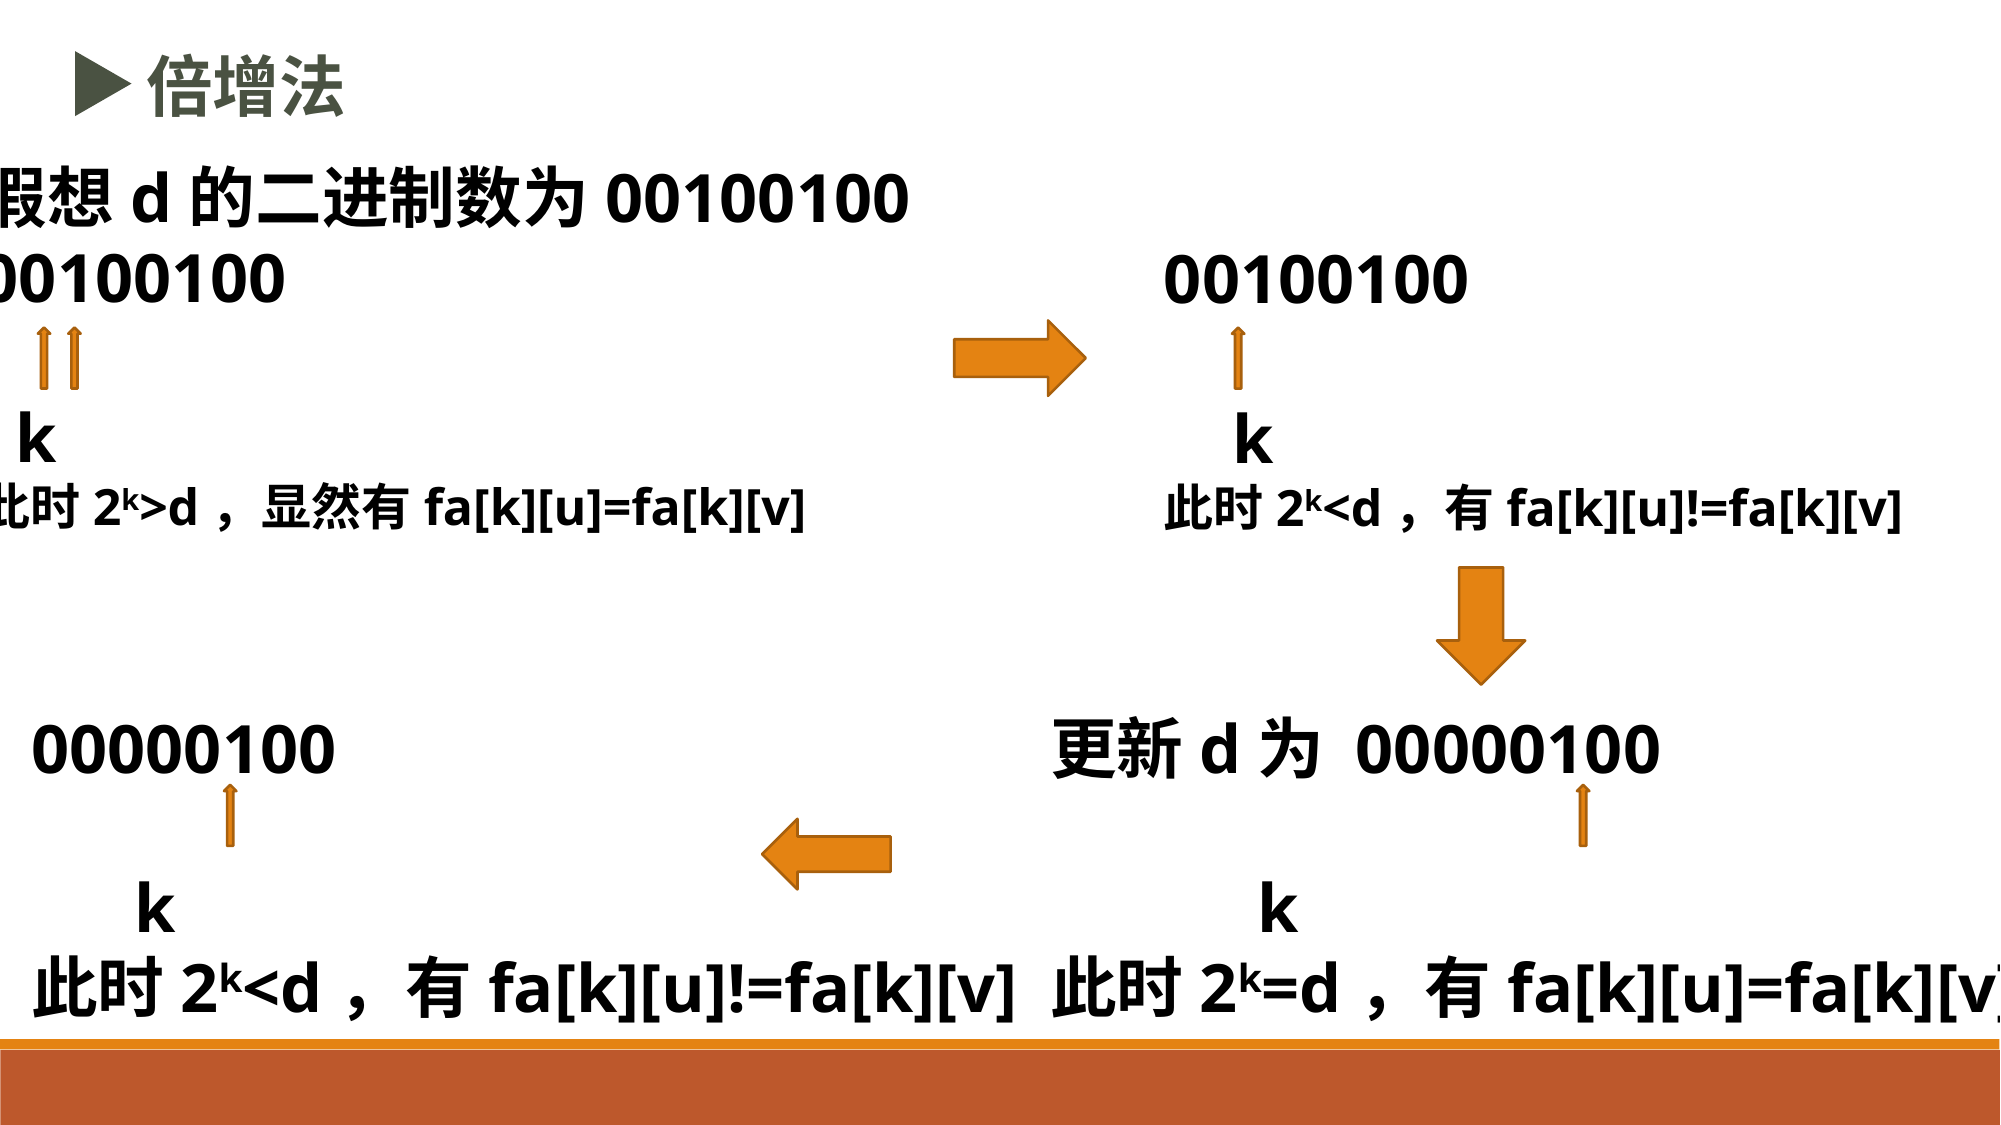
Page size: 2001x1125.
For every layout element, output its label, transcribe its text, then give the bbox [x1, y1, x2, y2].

text_box [952, 319, 1087, 398]
text_box [67, 326, 82, 390]
text_box 00000100 k 此时2k<d，有fa[k][u]!=fa[k][v] [16, 698, 1034, 1034]
text_box [1230, 326, 1246, 390]
text_box [36, 326, 52, 390]
text_box [222, 783, 238, 848]
text_box 假想d的二进制数为00100100 00100100 k 此时2k>d，显然有fa[k][u]=fa[k][v] [0, 148, 926, 544]
text_box 倍增法 [131, 37, 1776, 133]
text_box [1575, 783, 1591, 848]
text_box [1435, 566, 1527, 686]
text_box 更新d为 00000100 k 此时2k=d，有fa[k][u]=fa[k][v] [1035, 698, 2000, 1034]
text_box [73, 49, 131, 118]
text_box 00100100 k 此时2k<d，有fa[k][u]!=fa[k][v] [1149, 229, 1919, 544]
